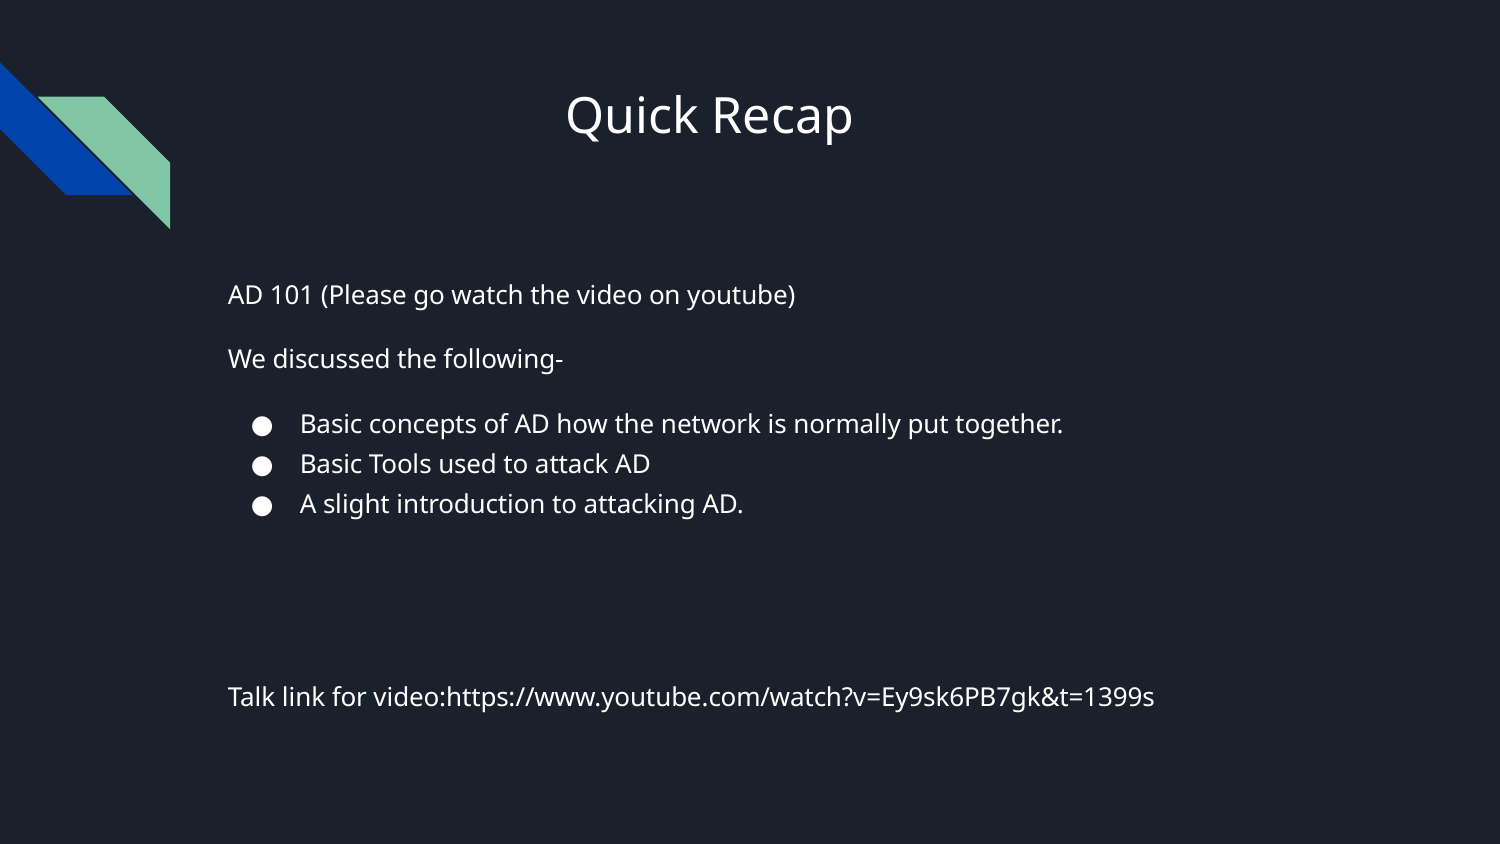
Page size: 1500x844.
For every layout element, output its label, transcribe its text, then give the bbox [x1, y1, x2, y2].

list AD 101 (Please go watch the video on youtube) We discussed the following- Basic concepts of AD how the network is normally put together. Basic Tools used to attack AD A slight introduction to attacking AD. Talk link for video:https://www.youtube.com/watch?v=Ey9sk6PB7gk&t=1399s [212, 257, 1368, 735]
title Quick Recap [212, 64, 1368, 215]
